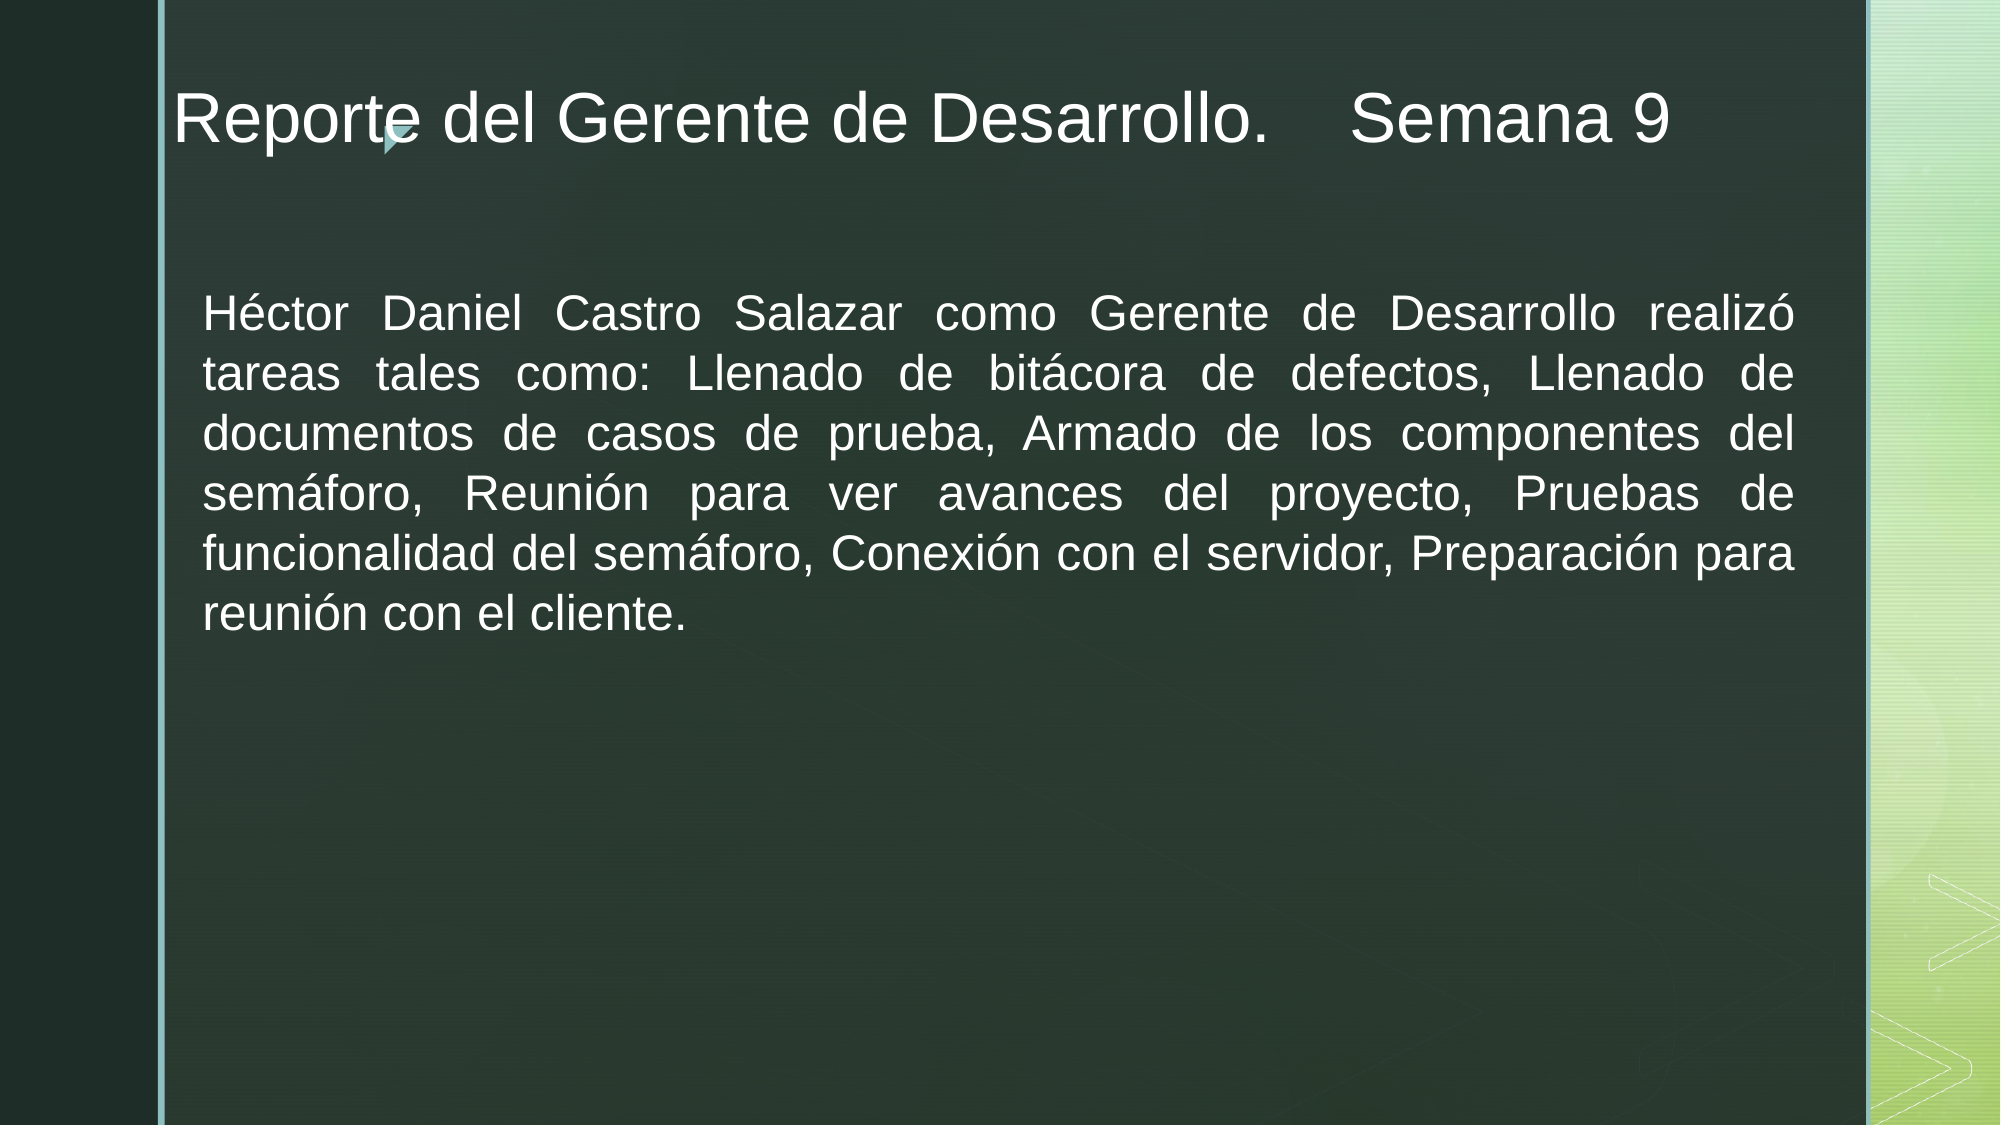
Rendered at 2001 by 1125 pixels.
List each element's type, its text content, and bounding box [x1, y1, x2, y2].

title Reporte del Gerente de Desarrollo. Semana 9 [157, 73, 1751, 251]
text_box Héctor Daniel Castro Salazar como Gerente de Desarrollo realizó tareas tales como: Llenado de bitácora de defectos, Llenado de documentos de casos de prueba, Armado de los componentes del semáforo, Reunión para ver avances del proyecto, Pruebas de funcionalidad del semáforo, Conexión con el servidor, Preparación para reunión con el cliente. [187, 272, 1811, 698]
picture [1871, 0, 2001, 1125]
